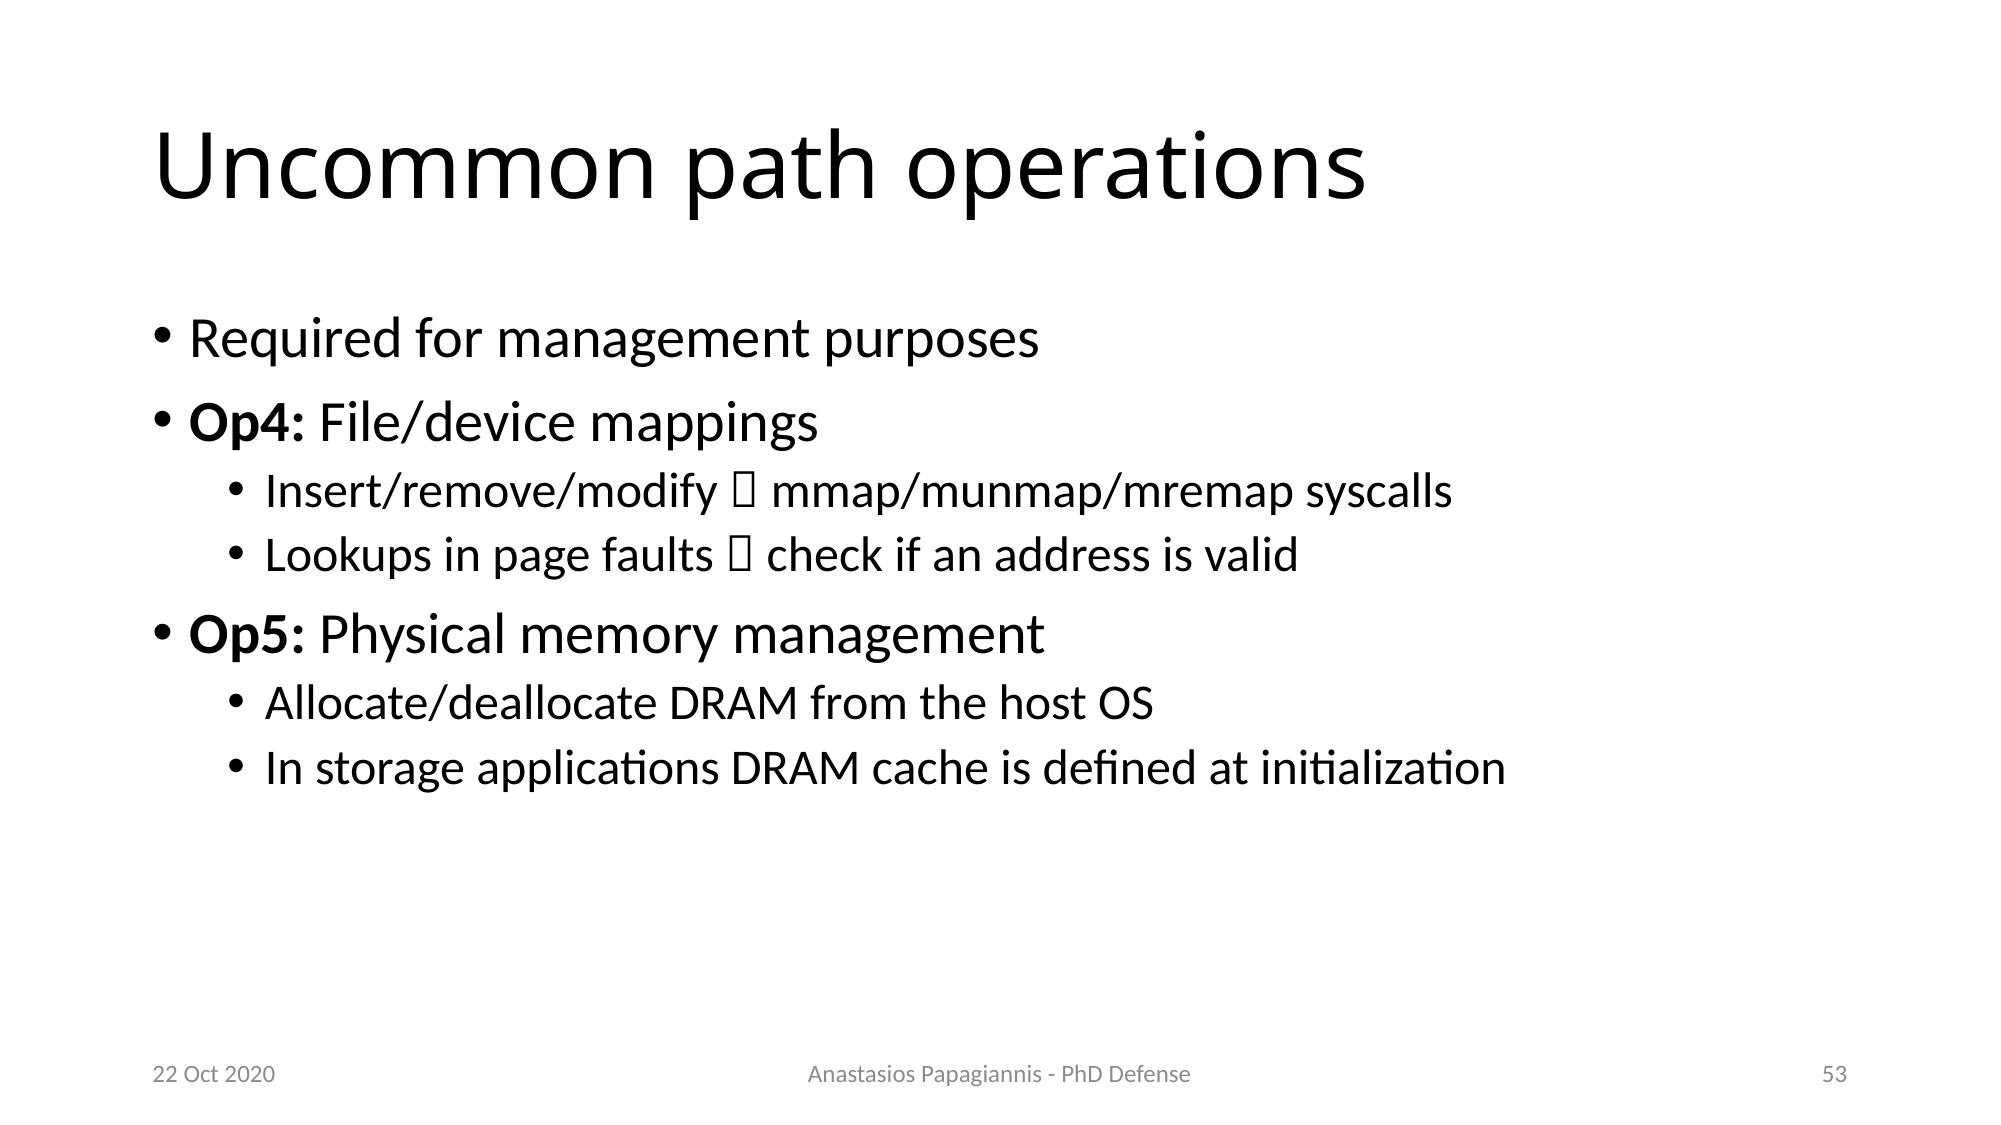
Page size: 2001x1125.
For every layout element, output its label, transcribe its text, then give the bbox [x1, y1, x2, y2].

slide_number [137, 1042, 588, 1103]
slide_number 53 [1412, 1042, 1863, 1103]
list Required for management purposes Op4: File/device mappings Insert/remove/modify  mmap/munmap/mremap syscalls Lookups in page faults  check if an address is valid Op5: Physical memory management Allocate/deallocate DRAM from the host OS In storage applications DRAM cache is defined at initialization [137, 299, 1863, 1014]
footer Anastasios Papagiannis - PhD Defense [662, 1042, 1338, 1103]
title Uncommon path operations [137, 59, 1863, 278]
